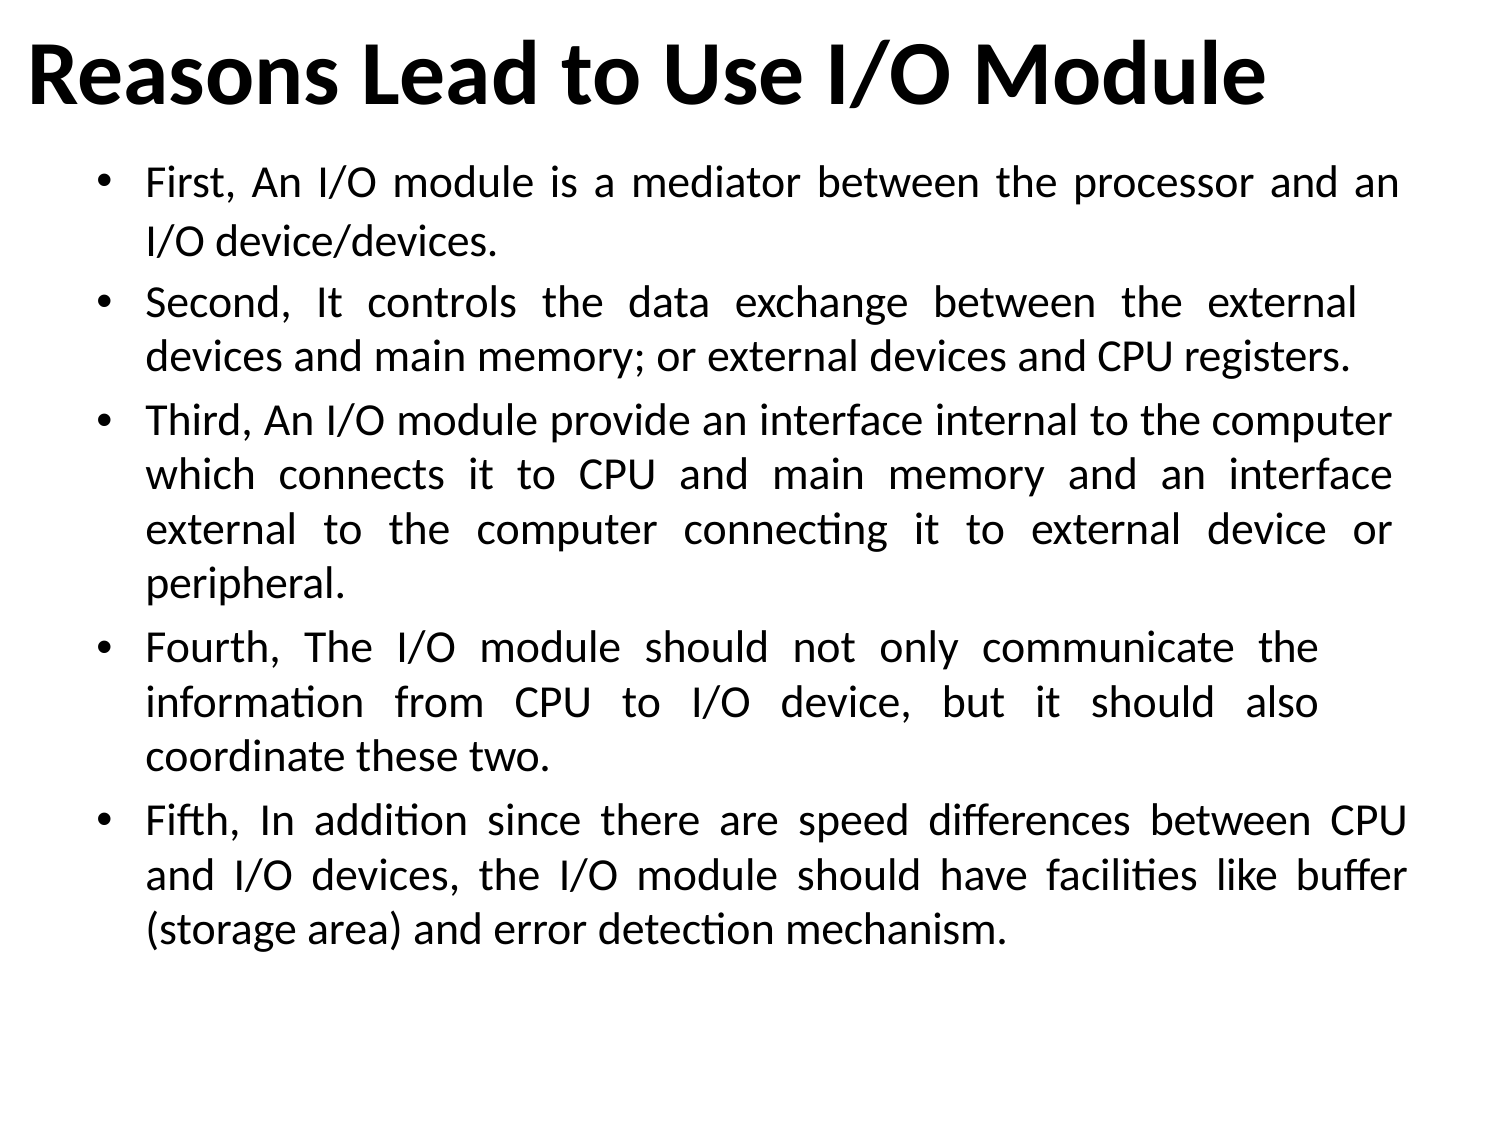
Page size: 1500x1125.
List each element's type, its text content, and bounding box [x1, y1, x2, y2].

text_box First, An I/O module is a mediator between the processor and an I/O device/devices. Second, It controls the data exchange between the external devices and main memory; or external devices and CPU registers. Third, An I/O module provide an interface internal to the computer which connects it to CPU and main memory and an interface external to the computer connecting it to external device or peripheral. Fourth, The I/O module should not only communicate the information from CPU to I/O device, but it should also coordinate these two. Fifth, In addition since there are speed differences between CPU and I/O devices, the I/O module should have facilities like buffer (storage area) and error detection mechanism. [94, 142, 1409, 956]
title Reasons Lead to Use I/O Module [24, 10, 1500, 201]
